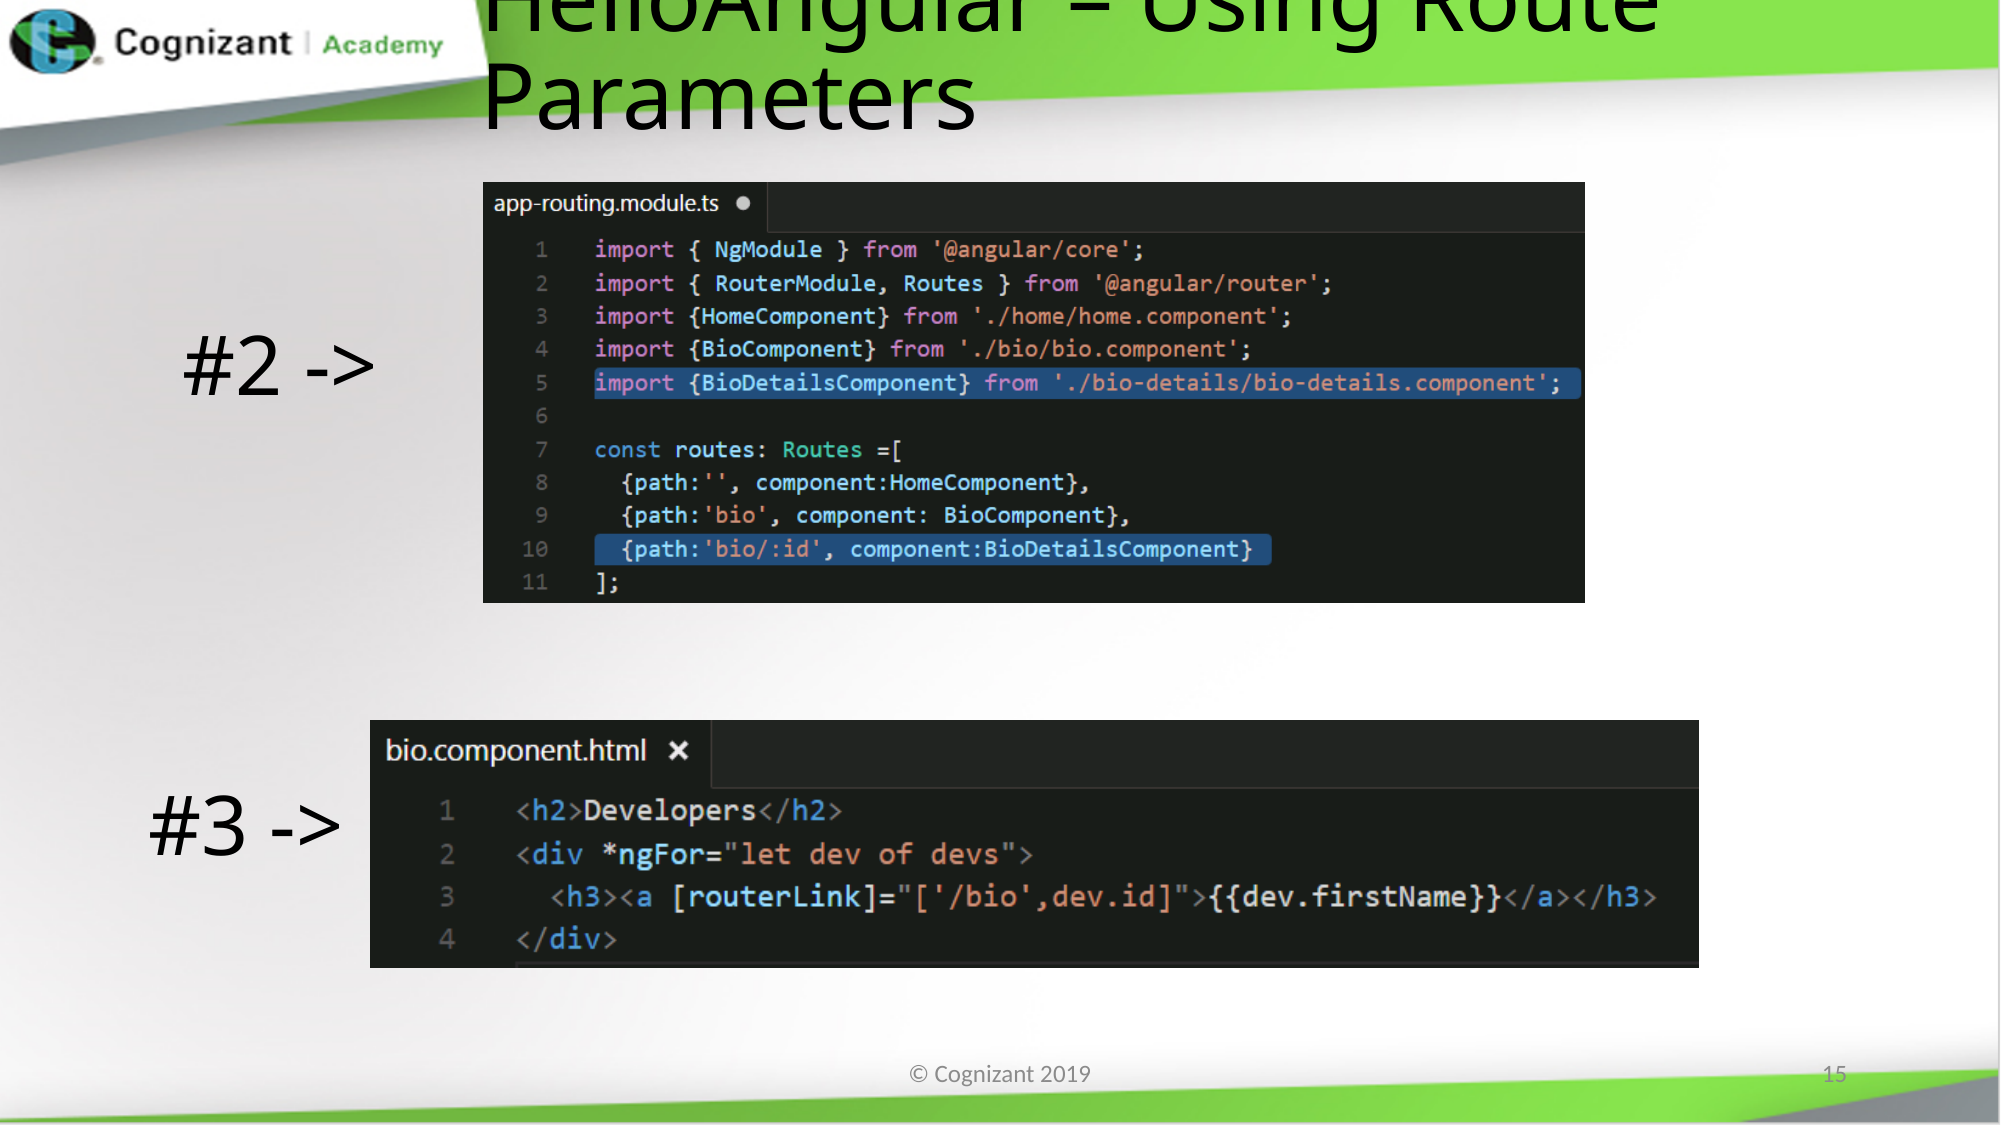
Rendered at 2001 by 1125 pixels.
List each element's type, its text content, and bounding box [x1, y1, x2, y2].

title HelloAngular – Using Route Parameters [465, 0, 2000, 160]
text_box #3 -> [133, 776, 370, 881]
slide_number 15 [1412, 1042, 1863, 1103]
text_box #2 -> [167, 316, 483, 422]
footer © Cognizant 2019 [662, 1042, 1338, 1103]
picture [0, 0, 2001, 1125]
